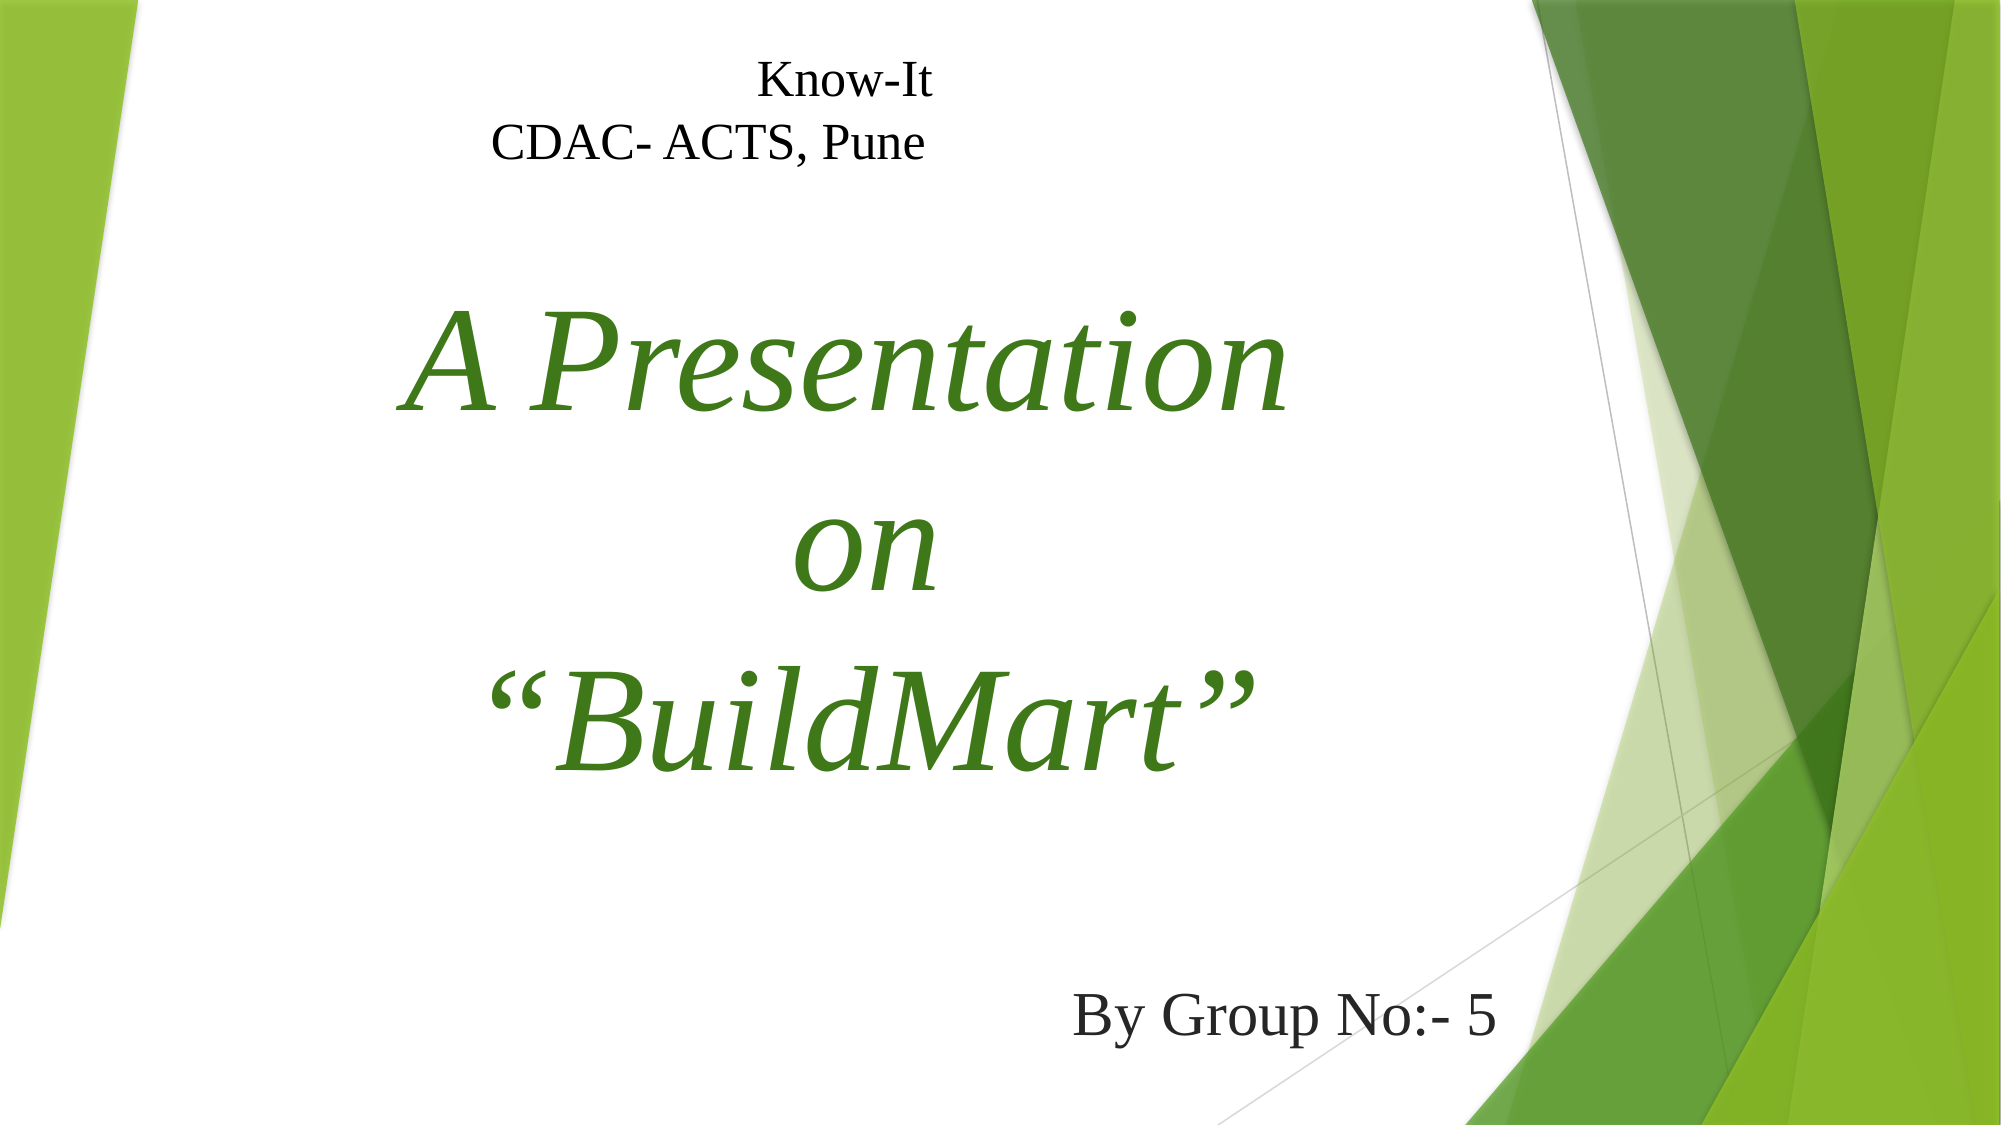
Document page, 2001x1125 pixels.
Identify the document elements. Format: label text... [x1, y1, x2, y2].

text_box Know-It CDAC- ACTS, Pune [157, 215, 1546, 427]
text_box A Presentation on “BuildMart” [123, 252, 1611, 808]
text_box By Group No:- 5 [1057, 965, 1938, 1056]
